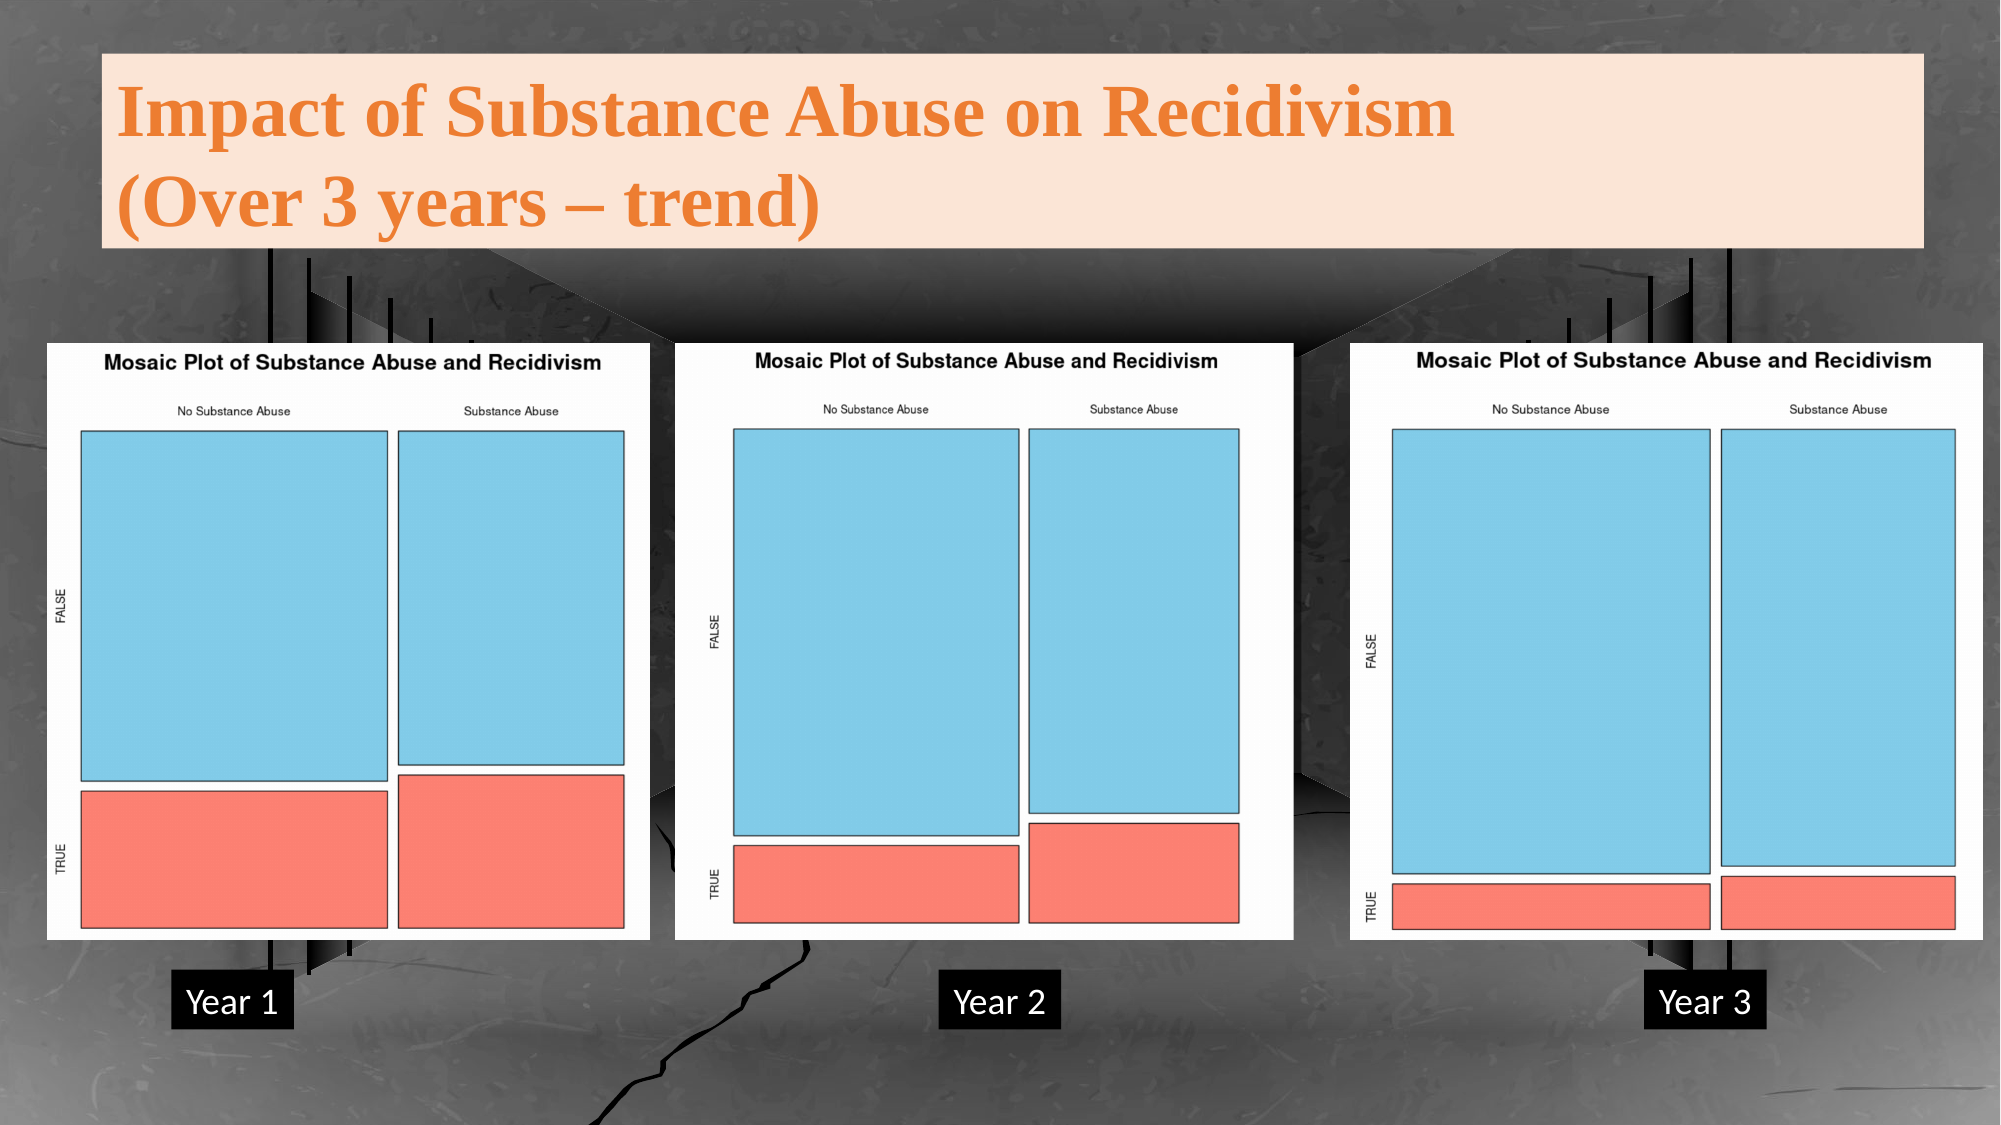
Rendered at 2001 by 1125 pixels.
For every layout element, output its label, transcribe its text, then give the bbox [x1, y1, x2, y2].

text_box Year 2 [938, 969, 1062, 1030]
text_box Year 1 [171, 969, 294, 1030]
picture [0, 0, 2001, 1125]
text_box Year 3 [1644, 969, 1767, 1030]
text_box Impact of Substance Abuse on Recidivism (Over 3 years – trend) [101, 53, 1924, 249]
